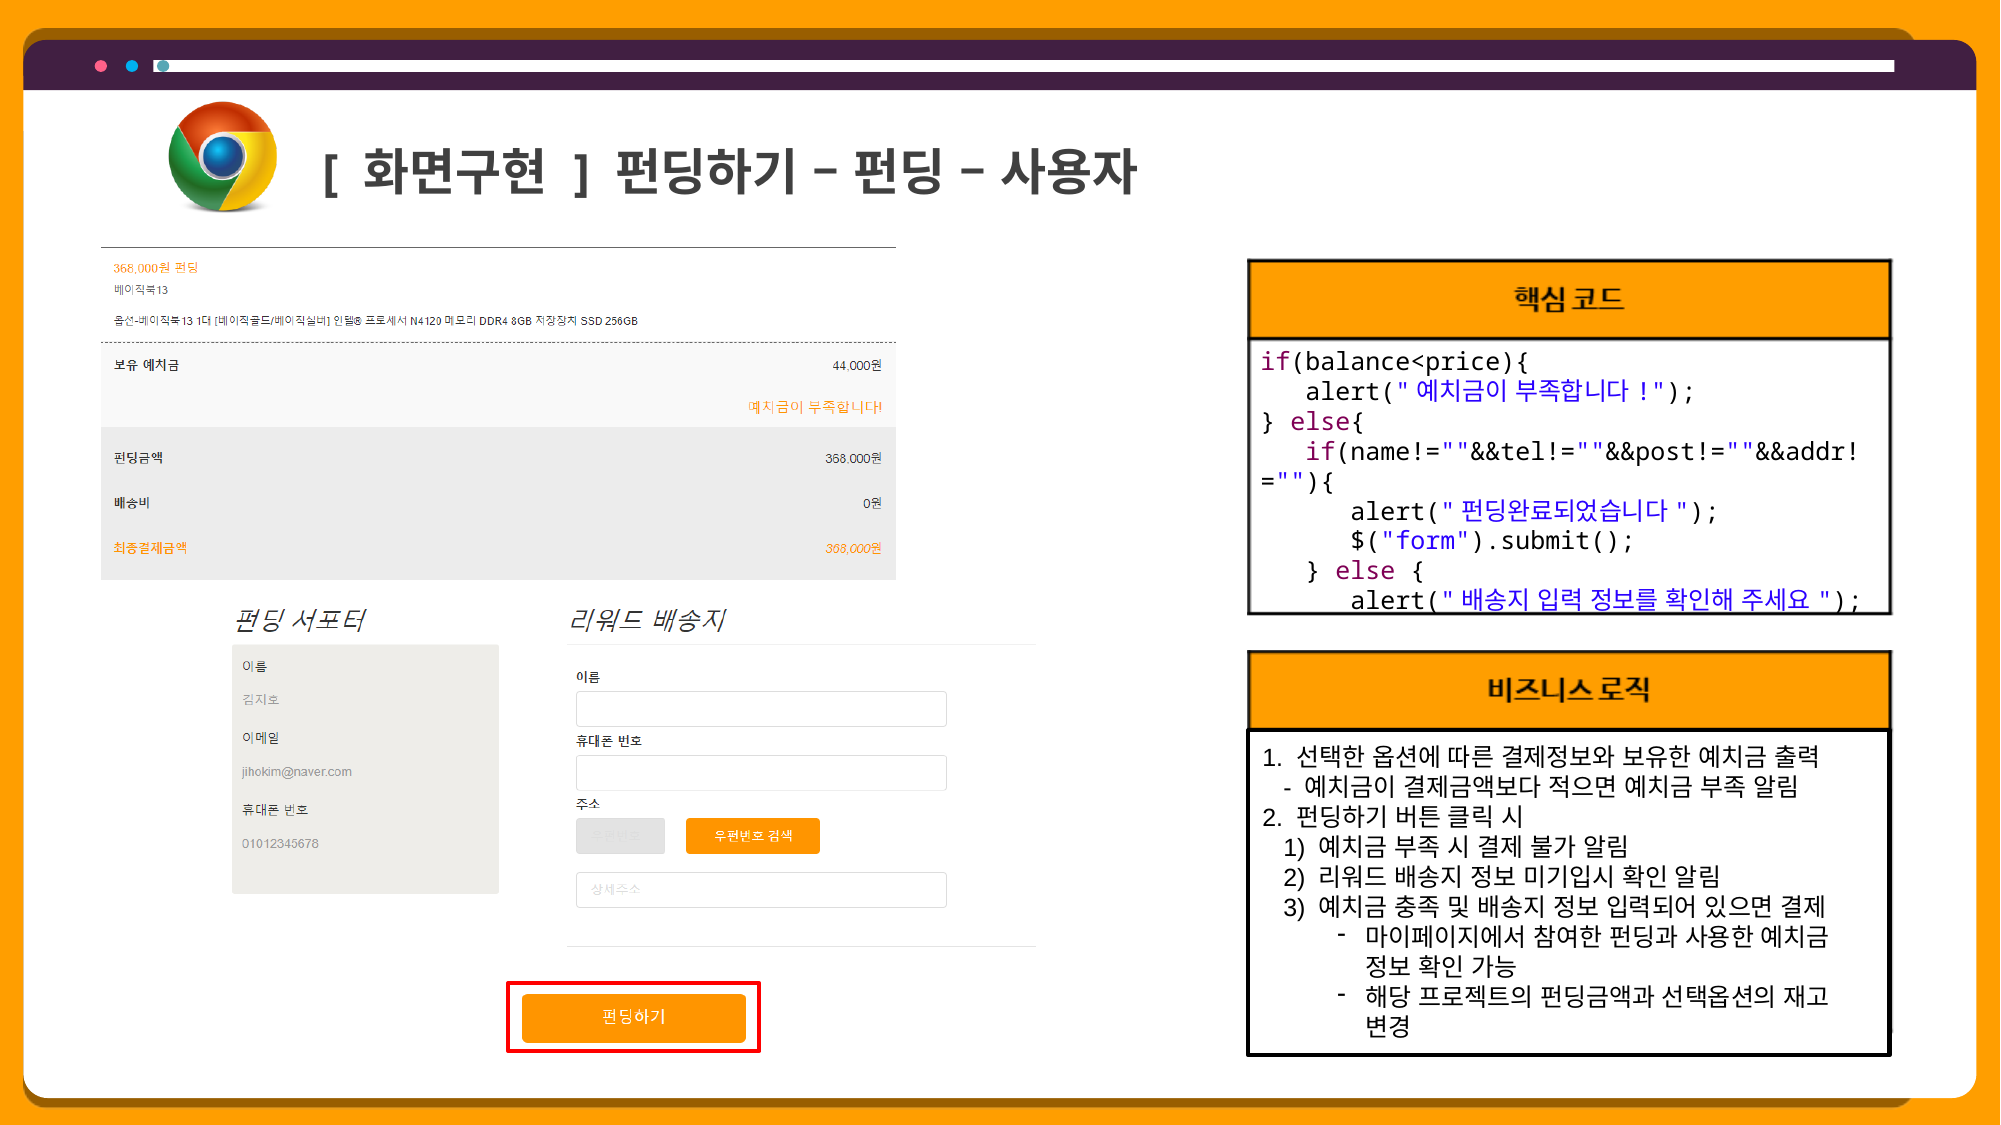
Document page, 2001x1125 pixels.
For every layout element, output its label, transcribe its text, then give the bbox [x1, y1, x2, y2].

text_box [154, 58, 172, 74]
picture [226, 602, 1045, 1048]
text_box [ 화면구현 ] 펀딩하기 – 펀딩 – 사용자 [307, 102, 1543, 208]
picture [1246, 258, 1895, 617]
text_box [151, 58, 159, 74]
text_box [92, 58, 110, 74]
text_box [21, 92, 1979, 1101]
picture [162, 96, 283, 216]
text_box [168, 58, 1897, 74]
picture [1246, 650, 1895, 1035]
text_box 1. 선택한 옵션에 따른 결제정보와 보유한 예치금 출력 - 예치금이 결제금액보다 적으면 예치금 부족 알림 2. 펀딩하기 버튼 클릭 시 1) 예치금 부족 시 결제 불가 알림 2) 리워드 배송지 정보 미기입시 확인 알림 3) 예치금 충족 및 배송지 정보 입력되어 있으면 결제 마이페이지에서 참여한 펀딩과 사용한 예치금 정보 확인 가능 해당 프로젝트의 펀딩금액과 선택옵션의 재고 변경 [1247, 1042, 1888, 1049]
text_box [1246, 1042, 1892, 1057]
text_box [123, 58, 141, 74]
picture [94, 242, 902, 586]
text_box [21, 37, 1979, 93]
